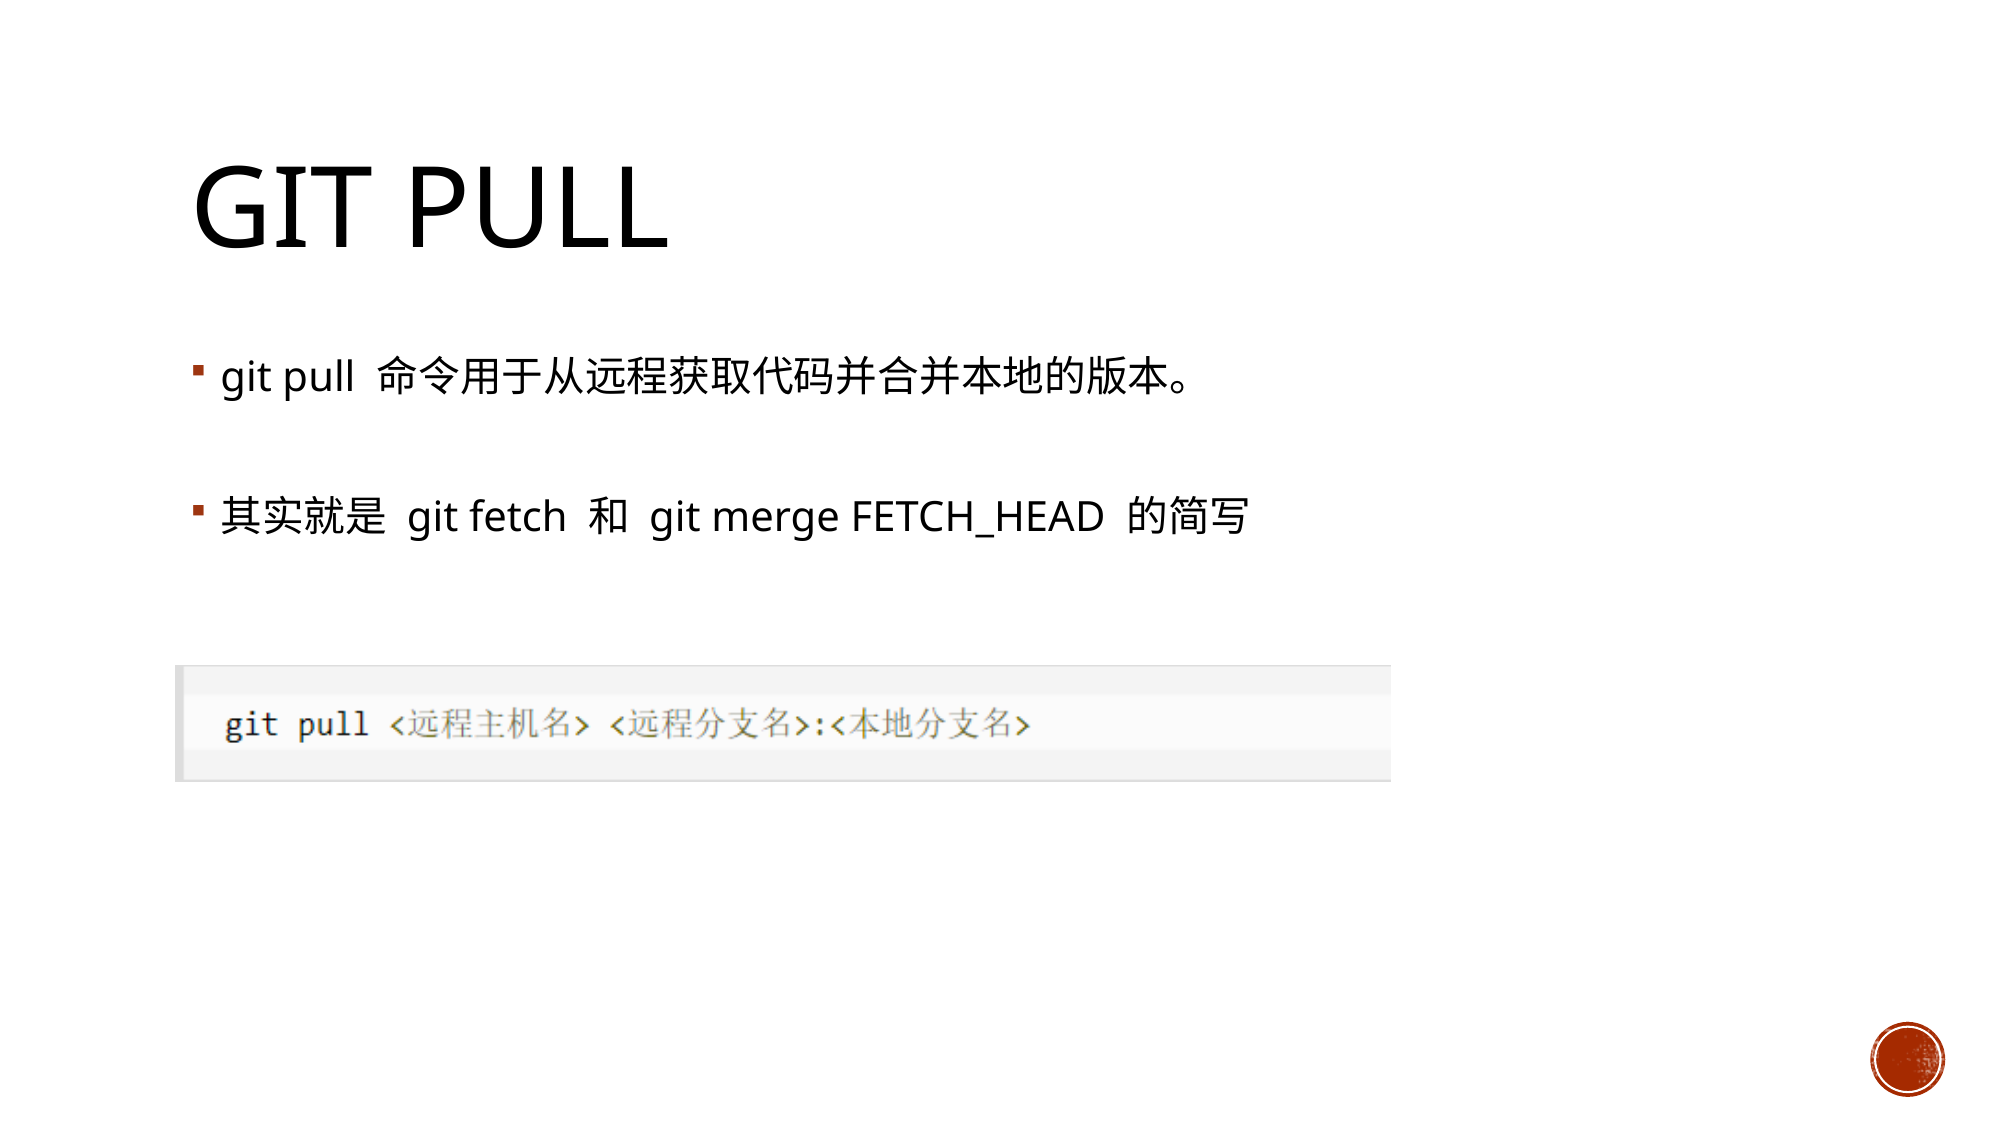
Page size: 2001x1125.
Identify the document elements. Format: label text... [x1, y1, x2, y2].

title git pull [175, 79, 1826, 344]
list git pull 命令用于从远程获取代码并合并本地的版本。 其实就是 git fetch 和 git merge FETCH_HEAD 的简写 [175, 348, 1826, 1013]
picture [175, 665, 1392, 782]
